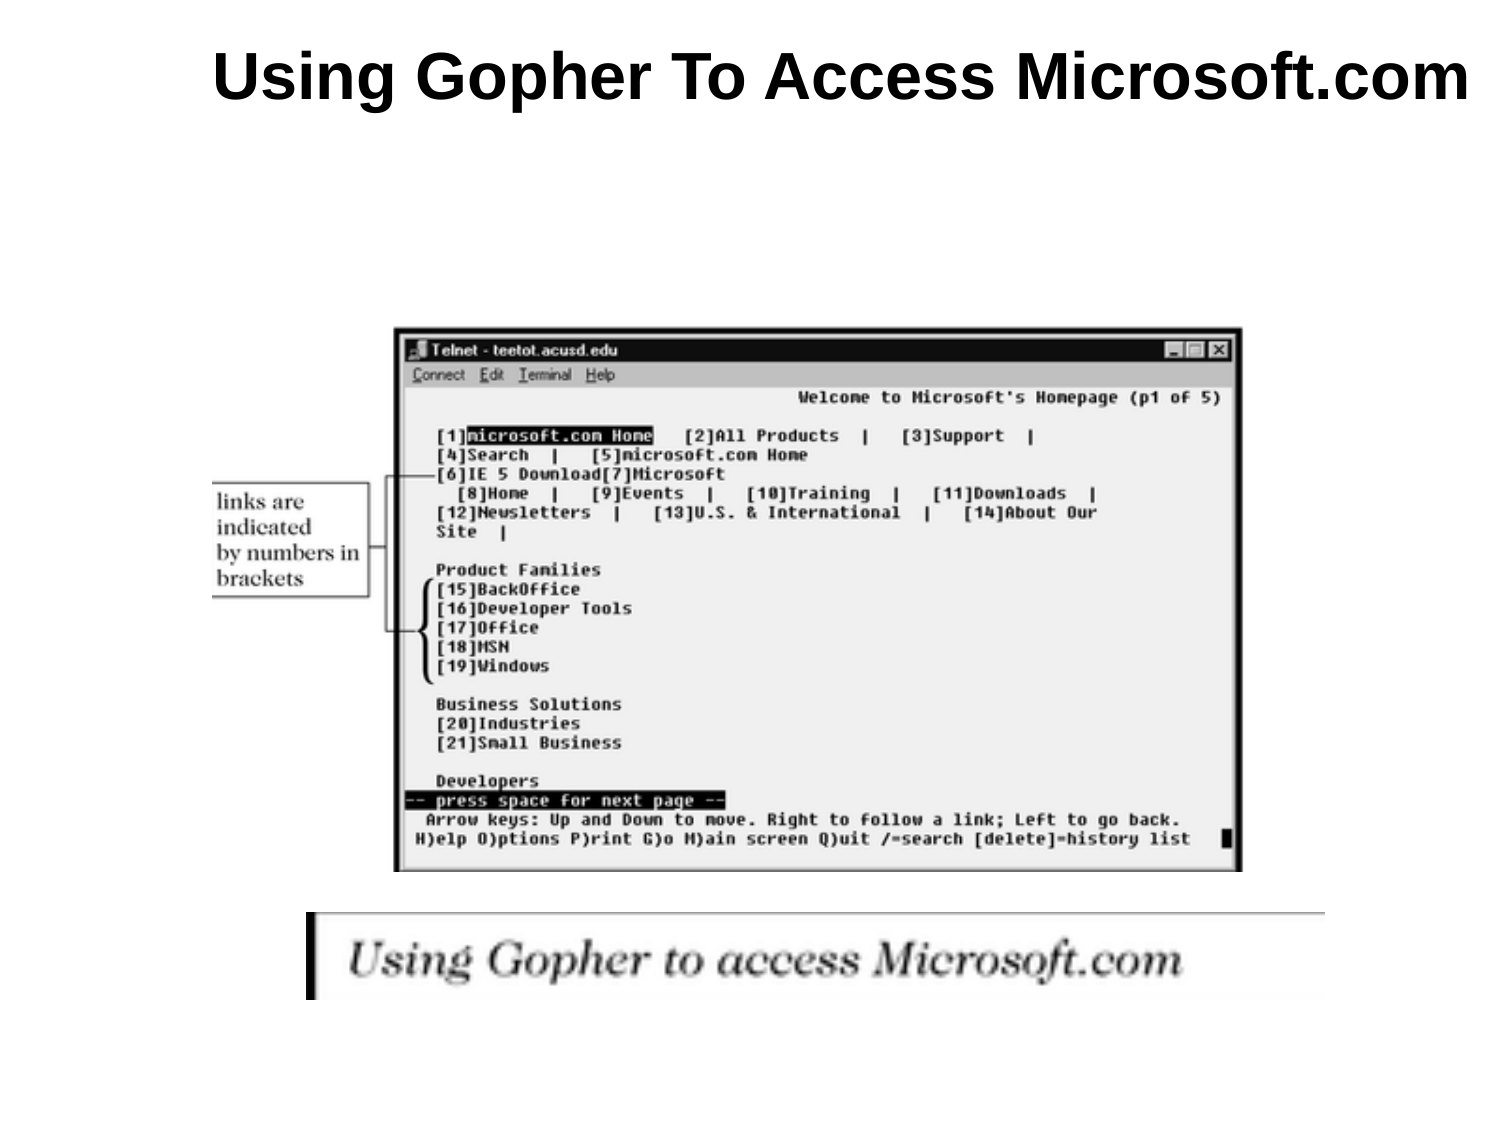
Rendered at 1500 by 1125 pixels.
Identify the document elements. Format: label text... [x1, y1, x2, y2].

picture [211, 199, 1351, 872]
text_box Using Gopher To Access Microsoft.com [197, 24, 1487, 121]
picture [306, 912, 1326, 1001]
